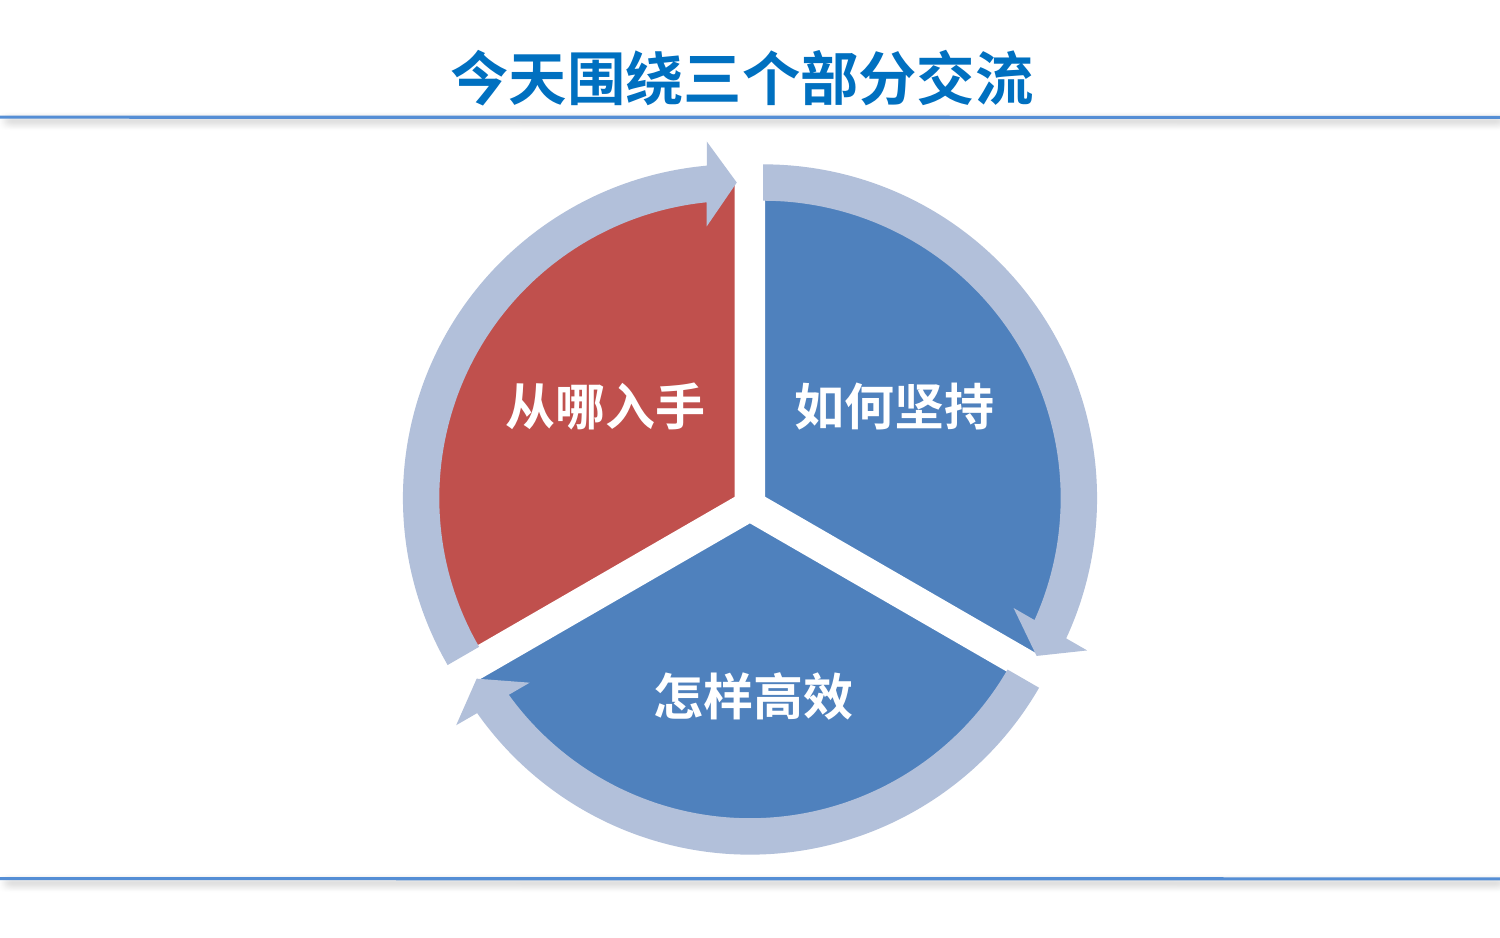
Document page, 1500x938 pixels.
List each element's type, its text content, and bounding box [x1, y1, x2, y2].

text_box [431, 202, 1069, 840]
text_box 今天围绕三个部分交流 [436, 35, 1049, 120]
text_box [402, 376, 426, 621]
text_box [1087, 416, 1098, 580]
text_box [683, 848, 817, 855]
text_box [444, 179, 1082, 817]
text_box [763, 164, 855, 177]
text_box [645, 141, 733, 177]
